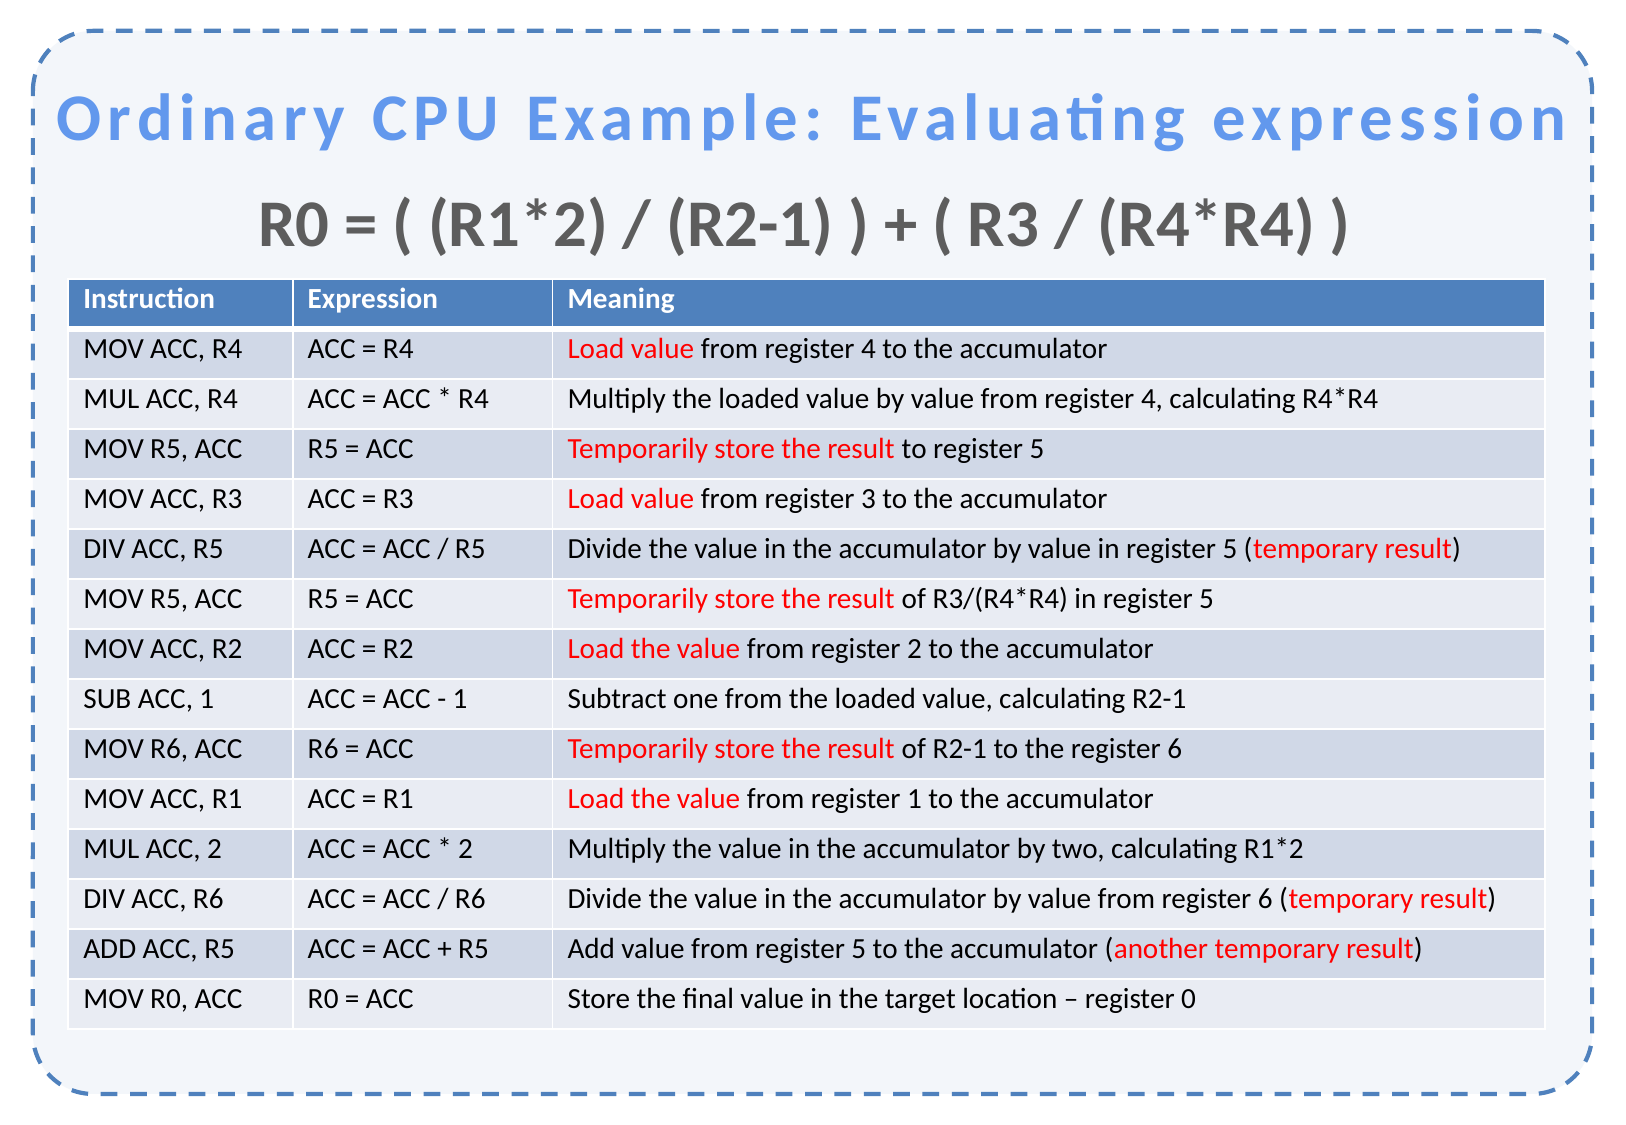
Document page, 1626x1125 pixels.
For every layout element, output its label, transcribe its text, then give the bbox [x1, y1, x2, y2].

table_cell Load the value from register 2 to the accumulator [553, 630, 1544, 678]
table_cell MUL ACC, 2 [69, 830, 292, 878]
table_cell ACC = R4 [294, 332, 552, 378]
table_cell MOV R5, ACC [69, 580, 292, 628]
table_cell MOV ACC, R1 [69, 780, 292, 828]
table_cell Add value from register 5 to the accumulator (another temporary result) [553, 930, 1544, 978]
table_cell ACC = R2 [294, 630, 552, 678]
table_cell MOV R5, ACC [69, 430, 292, 478]
table_cell ACC = R3 [294, 480, 552, 528]
table_cell R0 = ACC [294, 980, 552, 1028]
table_cell MOV ACC, R4 [69, 332, 292, 378]
table_cell Load value from register 4 to the accumulator [553, 332, 1544, 378]
table_cell R6 = ACC [294, 730, 552, 778]
table_header Meaning [553, 280, 1544, 326]
table_cell Temporarily store the result of R3/(R4*R4) in register 5 [553, 580, 1544, 628]
text_box [30, 28, 1595, 1097]
table_cell ACC = ACC * R4 [294, 380, 552, 428]
table_cell DIV ACC, R6 [69, 880, 292, 928]
table_cell Load the value from register 1 to the accumulator [553, 780, 1544, 828]
table_cell Divide the value in the accumulator by value from register 6 (temporary result) [553, 880, 1544, 928]
table_cell MOV R6, ACC [69, 730, 292, 778]
table_cell Store the final value in the target location – register 0 [553, 980, 1544, 1028]
table_cell Temporarily store the result of R2-1 to the register 6 [553, 730, 1544, 778]
table_cell ACC = ACC + R5 [294, 930, 552, 978]
table_cell ACC = ACC / R6 [294, 880, 552, 928]
table_cell Temporarily store the result to register 5 [553, 430, 1544, 478]
table_cell Divide the value in the accumulator by value in register 5 (temporary result) [553, 530, 1544, 578]
table_cell ACC = ACC - 1 [294, 680, 552, 728]
table_cell MUL ACC, R4 [69, 380, 292, 428]
table_cell ACC = ACC * 2 [294, 830, 552, 878]
table_cell SUB ACC, 1 [69, 680, 292, 728]
table_header Expression [294, 280, 552, 326]
table_cell Subtract one from the loaded value, calculating R2-1 [553, 680, 1544, 728]
table_header Instruction [69, 280, 292, 326]
table_cell DIV ACC, R5 [69, 530, 292, 578]
table_cell MOV ACC, R2 [69, 630, 292, 678]
table_cell R5 = ACC [294, 580, 552, 628]
table_cell MOV ACC, R3 [69, 480, 292, 528]
table_cell Multiply the value in the accumulator by two, calculating R1*2 [553, 830, 1544, 878]
table_cell MOV R0, ACC [69, 980, 292, 1028]
text_box Ordinary CPU Example: Evaluating expression [41, 66, 1584, 162]
table_cell Multiply the loaded value by value from register 4, calculating R4*R4 [553, 380, 1544, 428]
text_box R0 = ( (R1*2) / (R2-1) ) + ( R3 / (R4*R4) ) [243, 172, 1382, 268]
table_cell Load value from register 3 to the accumulator [553, 480, 1544, 528]
table_cell ACC = ACC / R5 [294, 530, 552, 578]
table_cell R5 = ACC [294, 430, 552, 478]
table_cell ADD ACC, R5 [69, 930, 292, 978]
table_cell ACC = R1 [294, 780, 552, 828]
